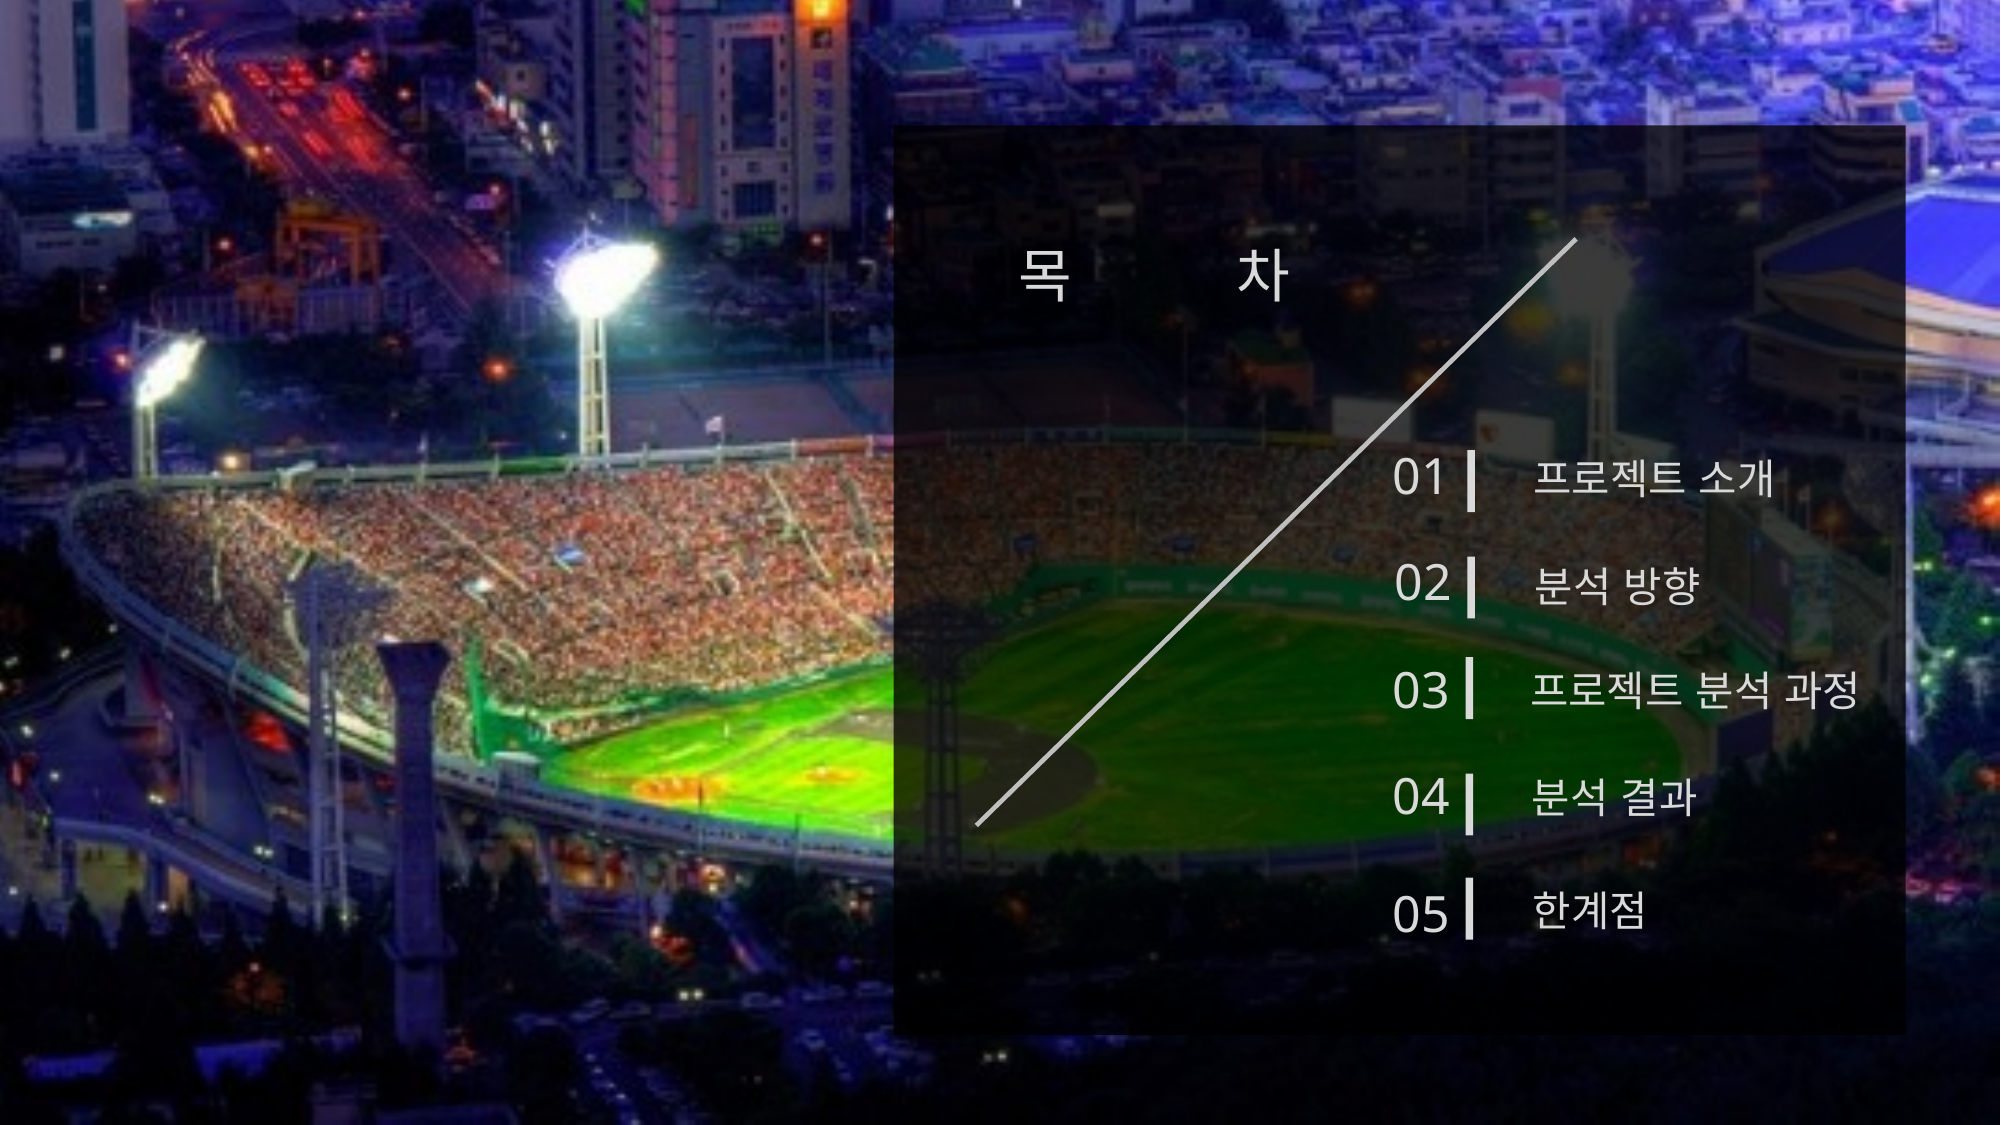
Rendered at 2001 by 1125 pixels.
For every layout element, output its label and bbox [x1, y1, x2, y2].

picture [0, 0, 2000, 1125]
text_box [1377, 435, 1871, 951]
text_box [976, 238, 1577, 826]
